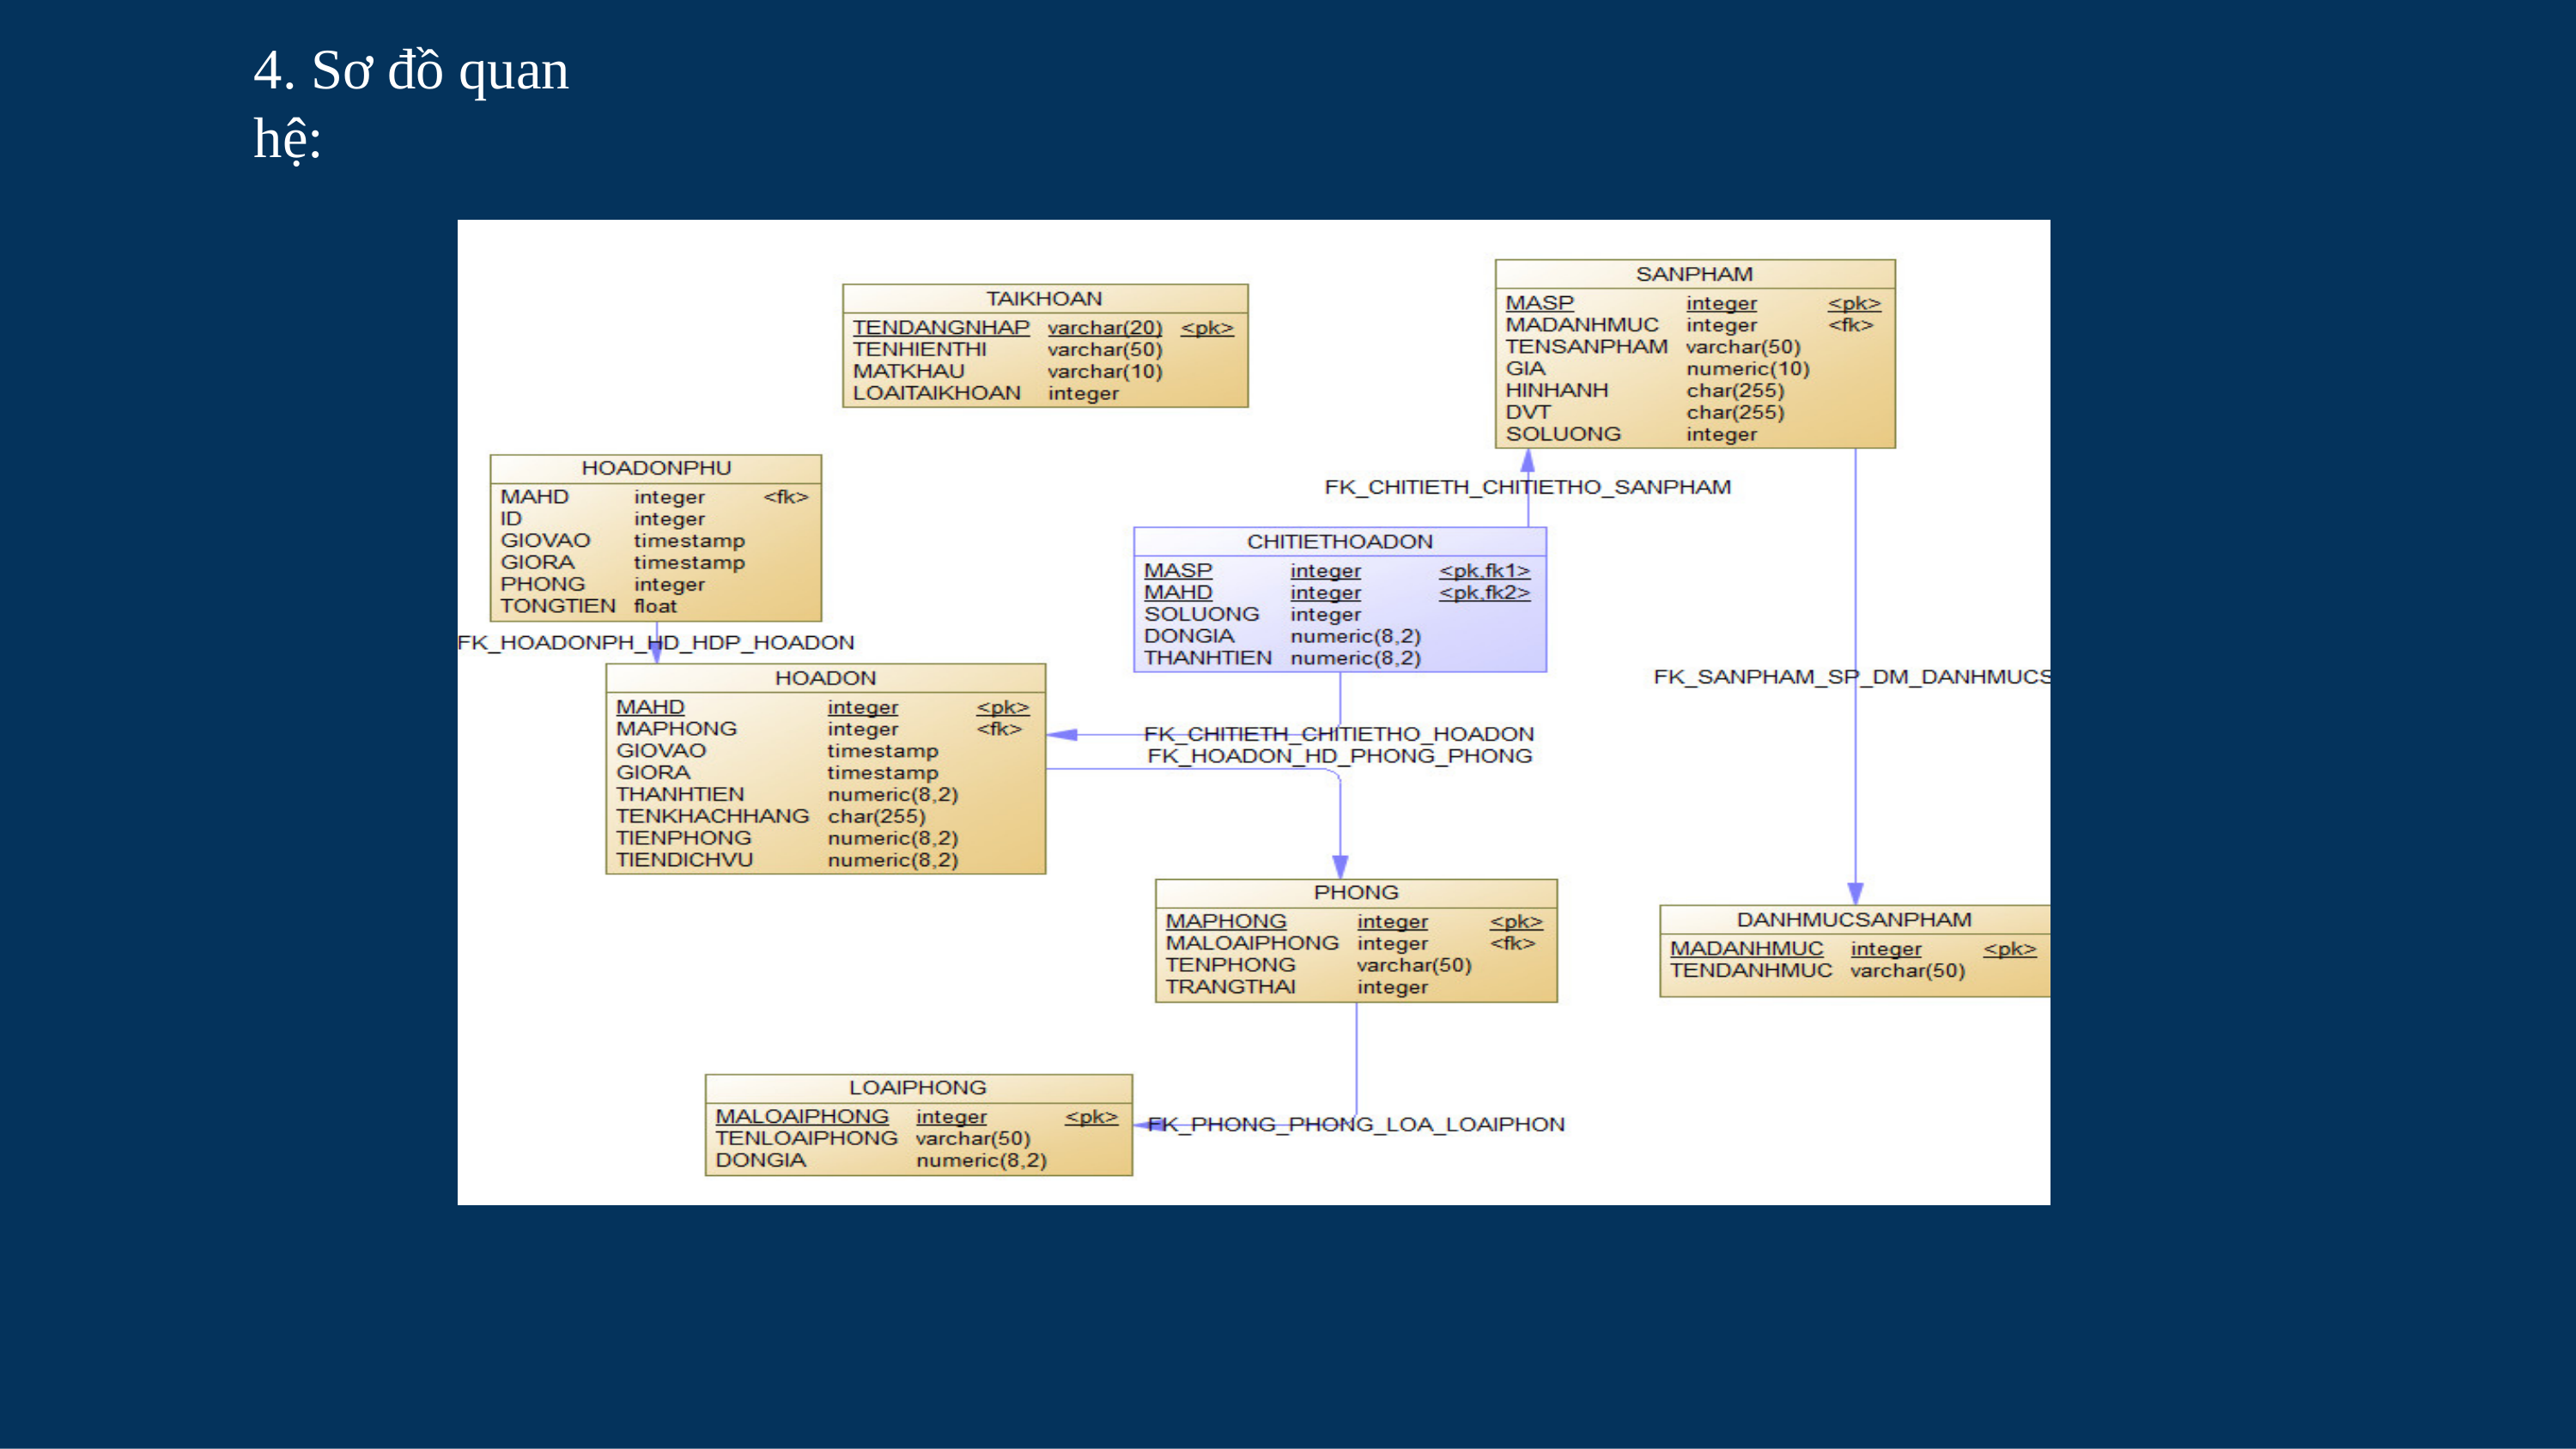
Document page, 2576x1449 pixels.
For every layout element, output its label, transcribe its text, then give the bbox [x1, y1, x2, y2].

picture [458, 219, 2050, 1205]
title 4. Sơ đồ quan hệ: [252, 30, 655, 275]
